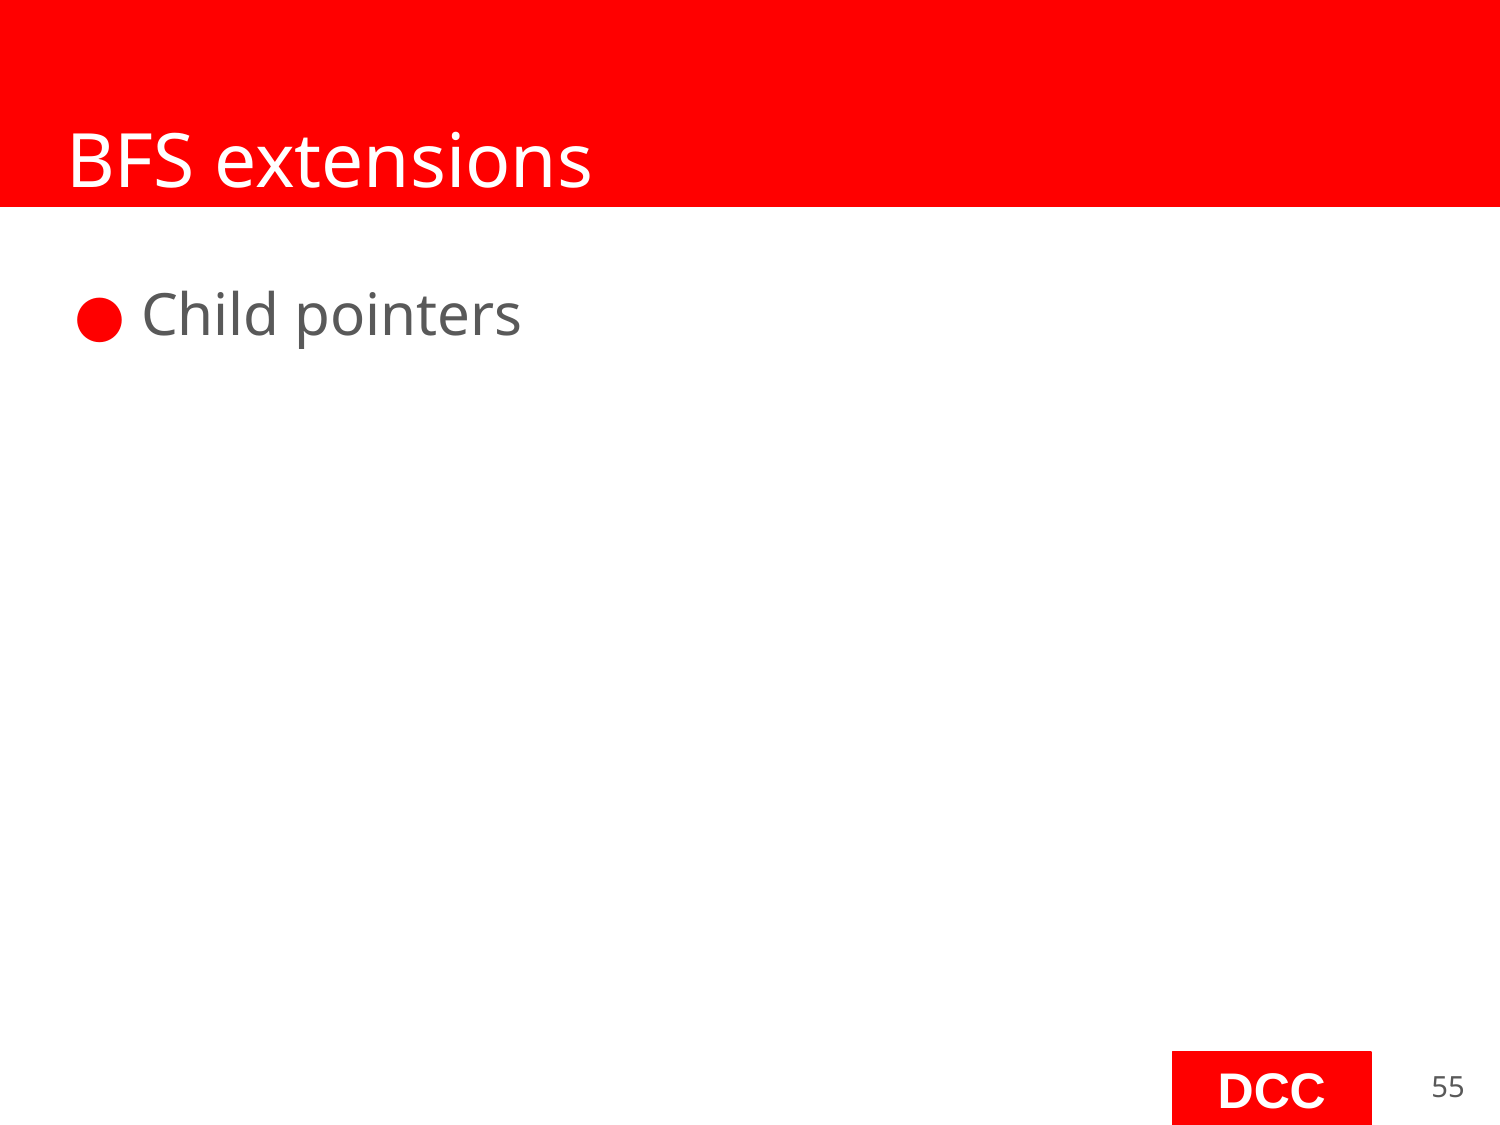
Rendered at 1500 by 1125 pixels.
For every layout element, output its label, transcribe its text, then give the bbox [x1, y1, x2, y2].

list Child pointers [51, 252, 1449, 1000]
title BFS extensions [51, 97, 1449, 223]
slide_number ‹#› [1389, 1044, 1480, 1125]
